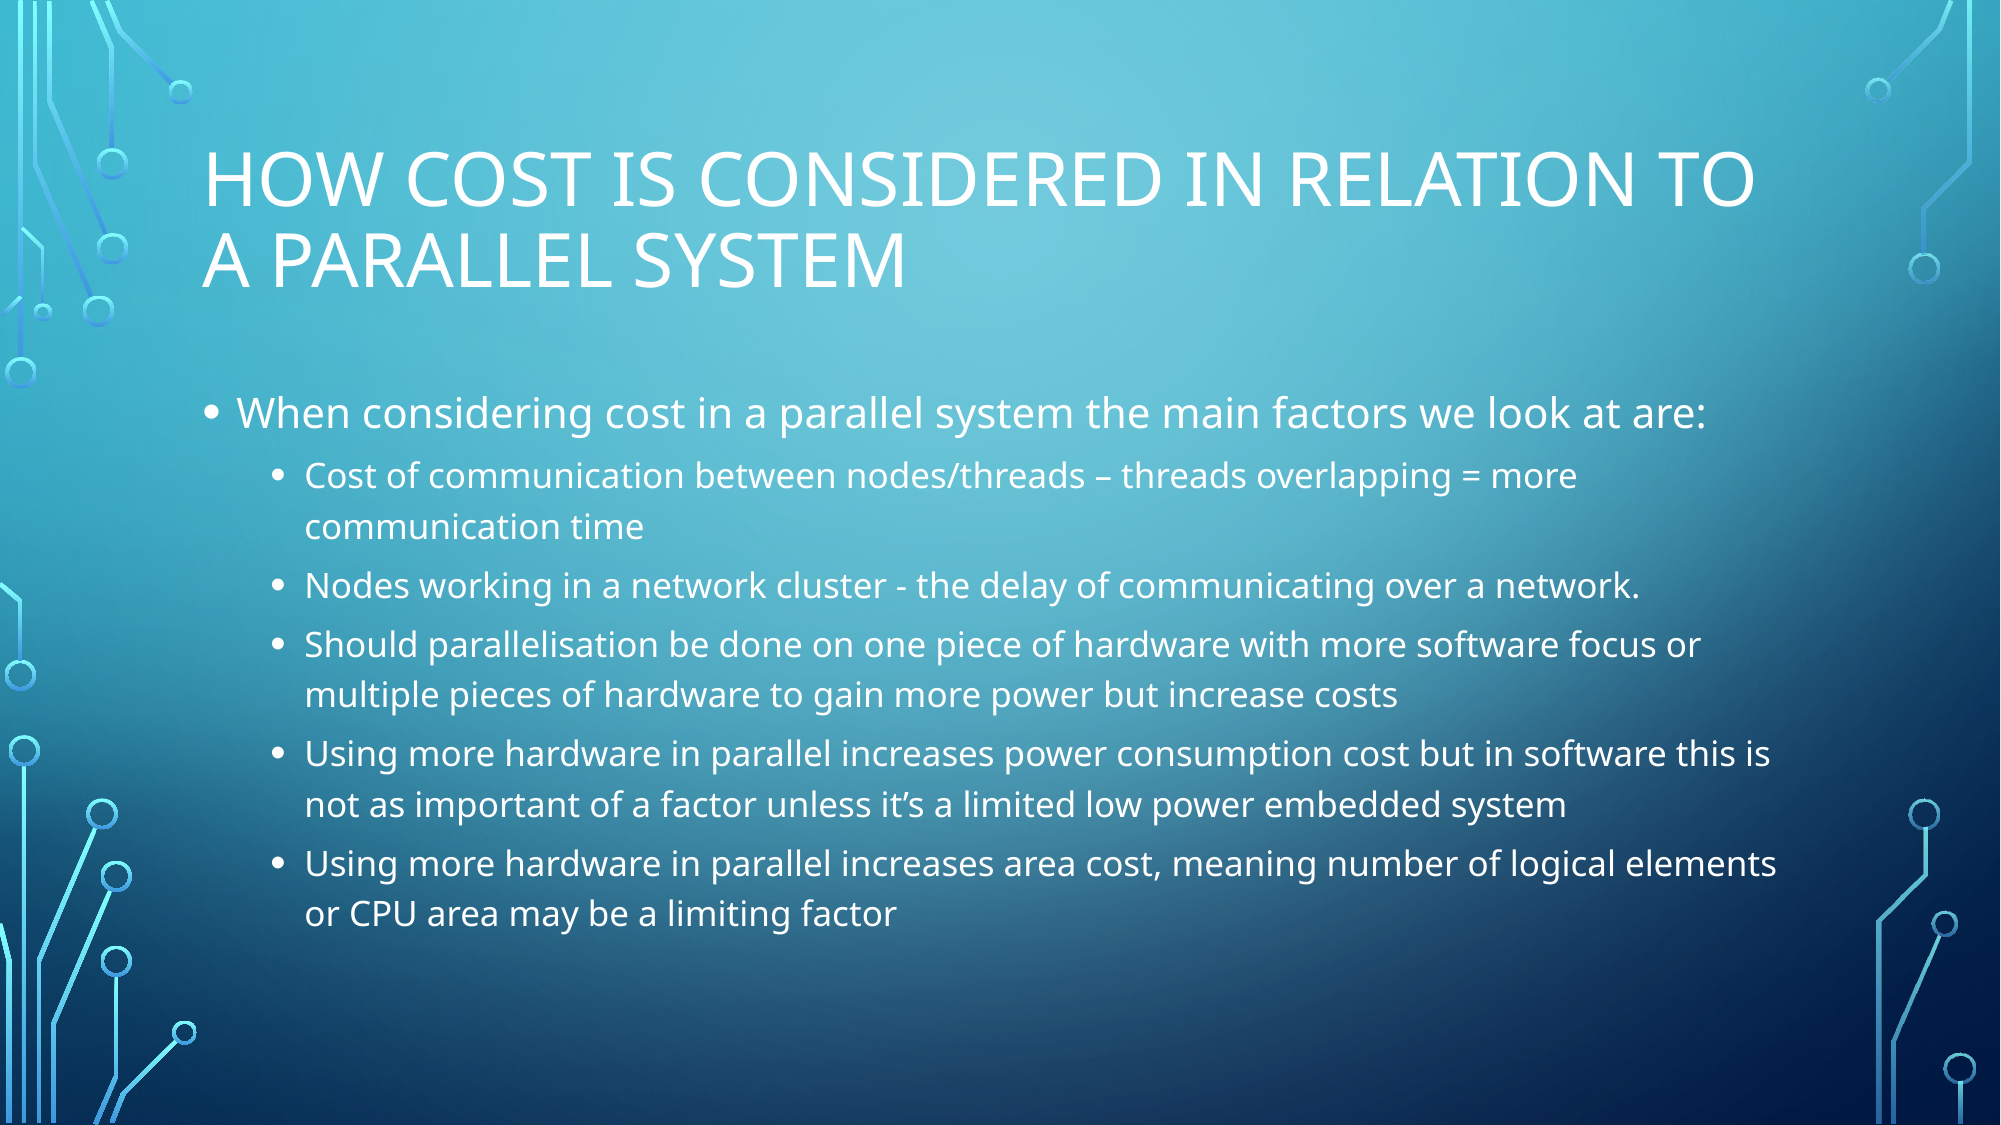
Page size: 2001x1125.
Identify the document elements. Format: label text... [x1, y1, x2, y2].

list When considering cost in a parallel system the main factors we look at are: Cost of communication between nodes/threads – threads overlapping = more communication time Nodes working in a network cluster - the delay of communicating over a network. Should parallelisation be done on one piece of hardware with more software focus or multiple pieces of hardware to gain more power but increase costs Using more hardware in parallel increases power consumption cost but in software this is not as important of a factor unless it’s a limited low power embedded system Using more hardware in parallel increases area cost, meaning number of logical elements or CPU area may be a limiting factor [187, 369, 1813, 950]
title How cost is considered in relation to a parallel system [187, 101, 1813, 344]
